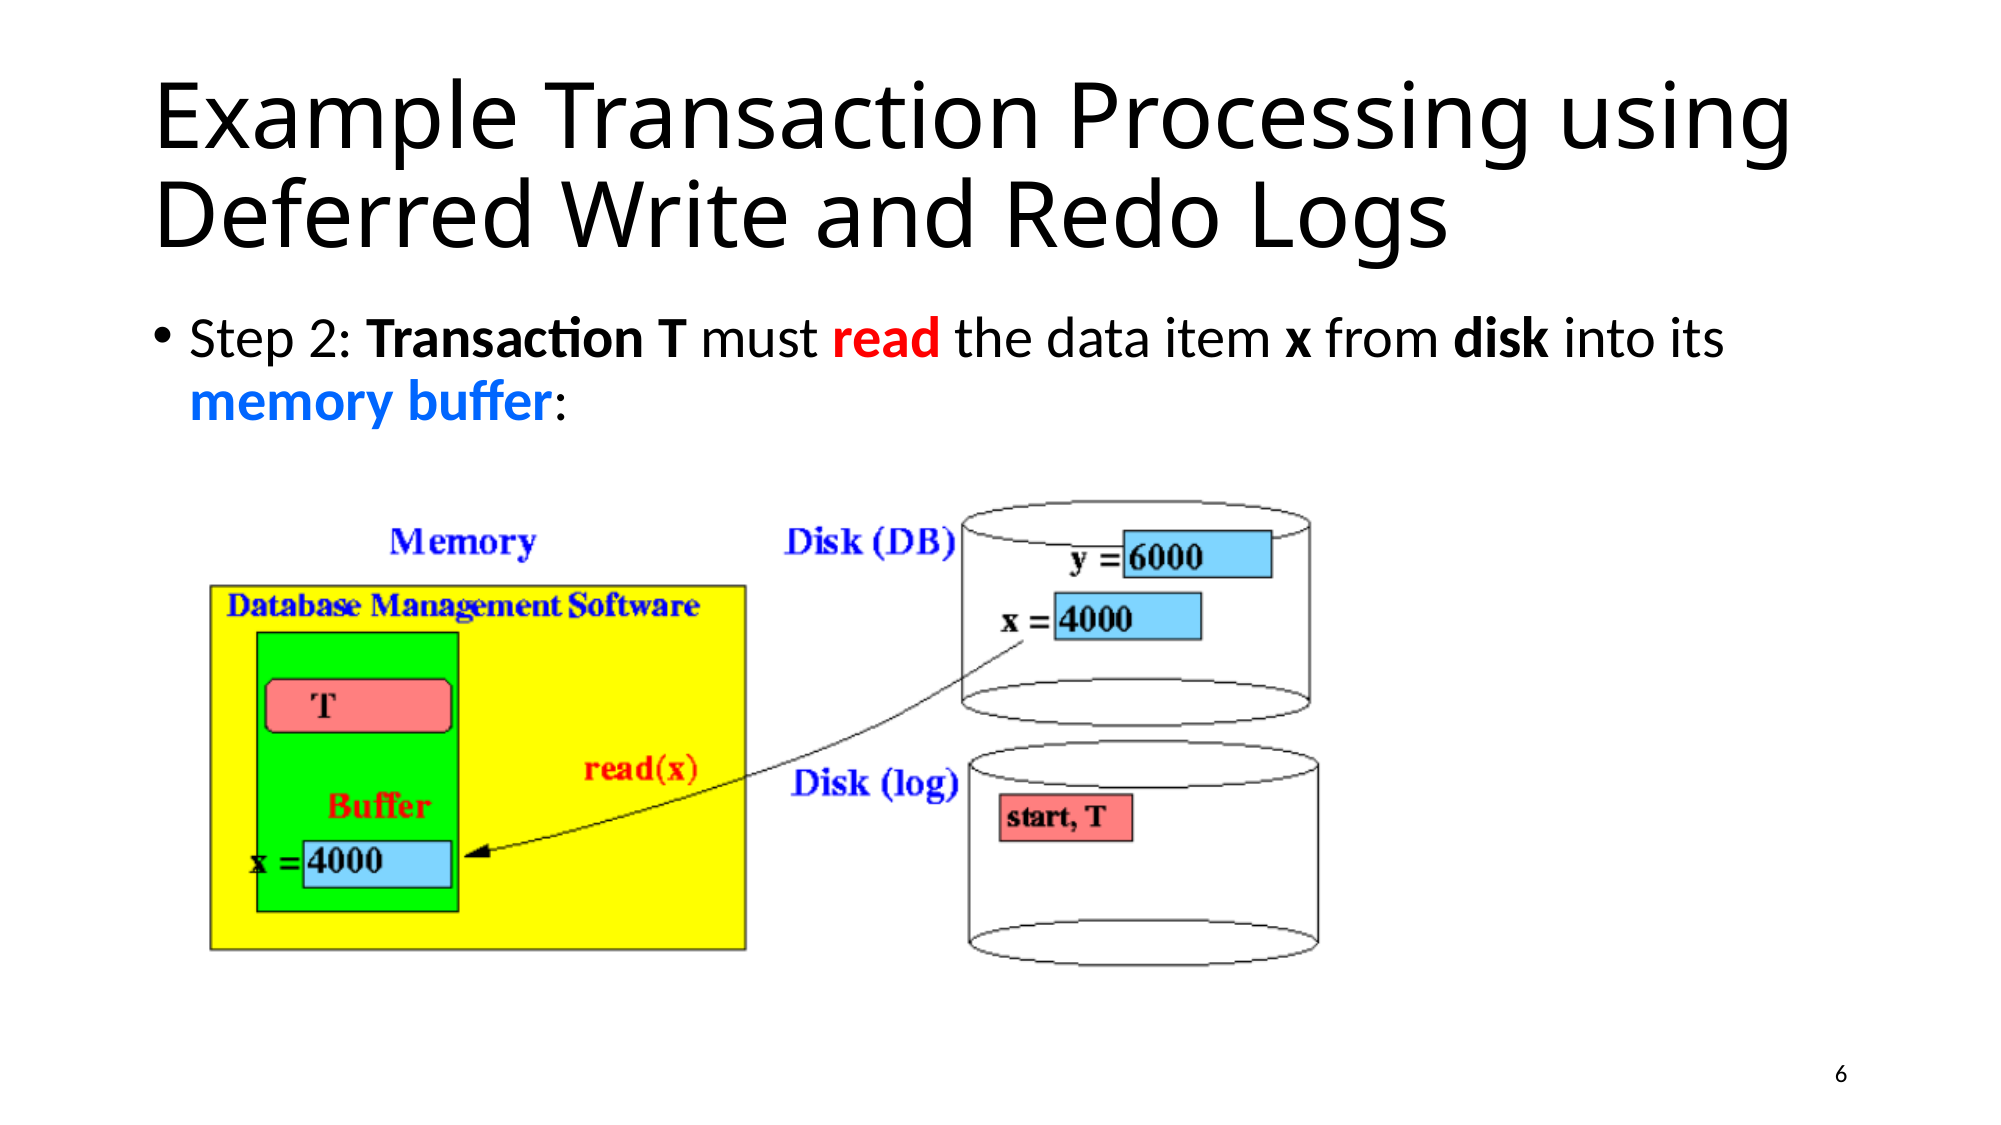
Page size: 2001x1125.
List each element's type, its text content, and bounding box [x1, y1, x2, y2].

title Example Transaction Processing using Deferred Write and Redo Logs [137, 59, 1863, 278]
list Step 2: Transaction T must read the data item x from disk into its memory buffer: [137, 299, 1863, 1014]
slide_number 6 [1412, 1042, 1863, 1103]
picture [205, 494, 1324, 972]
